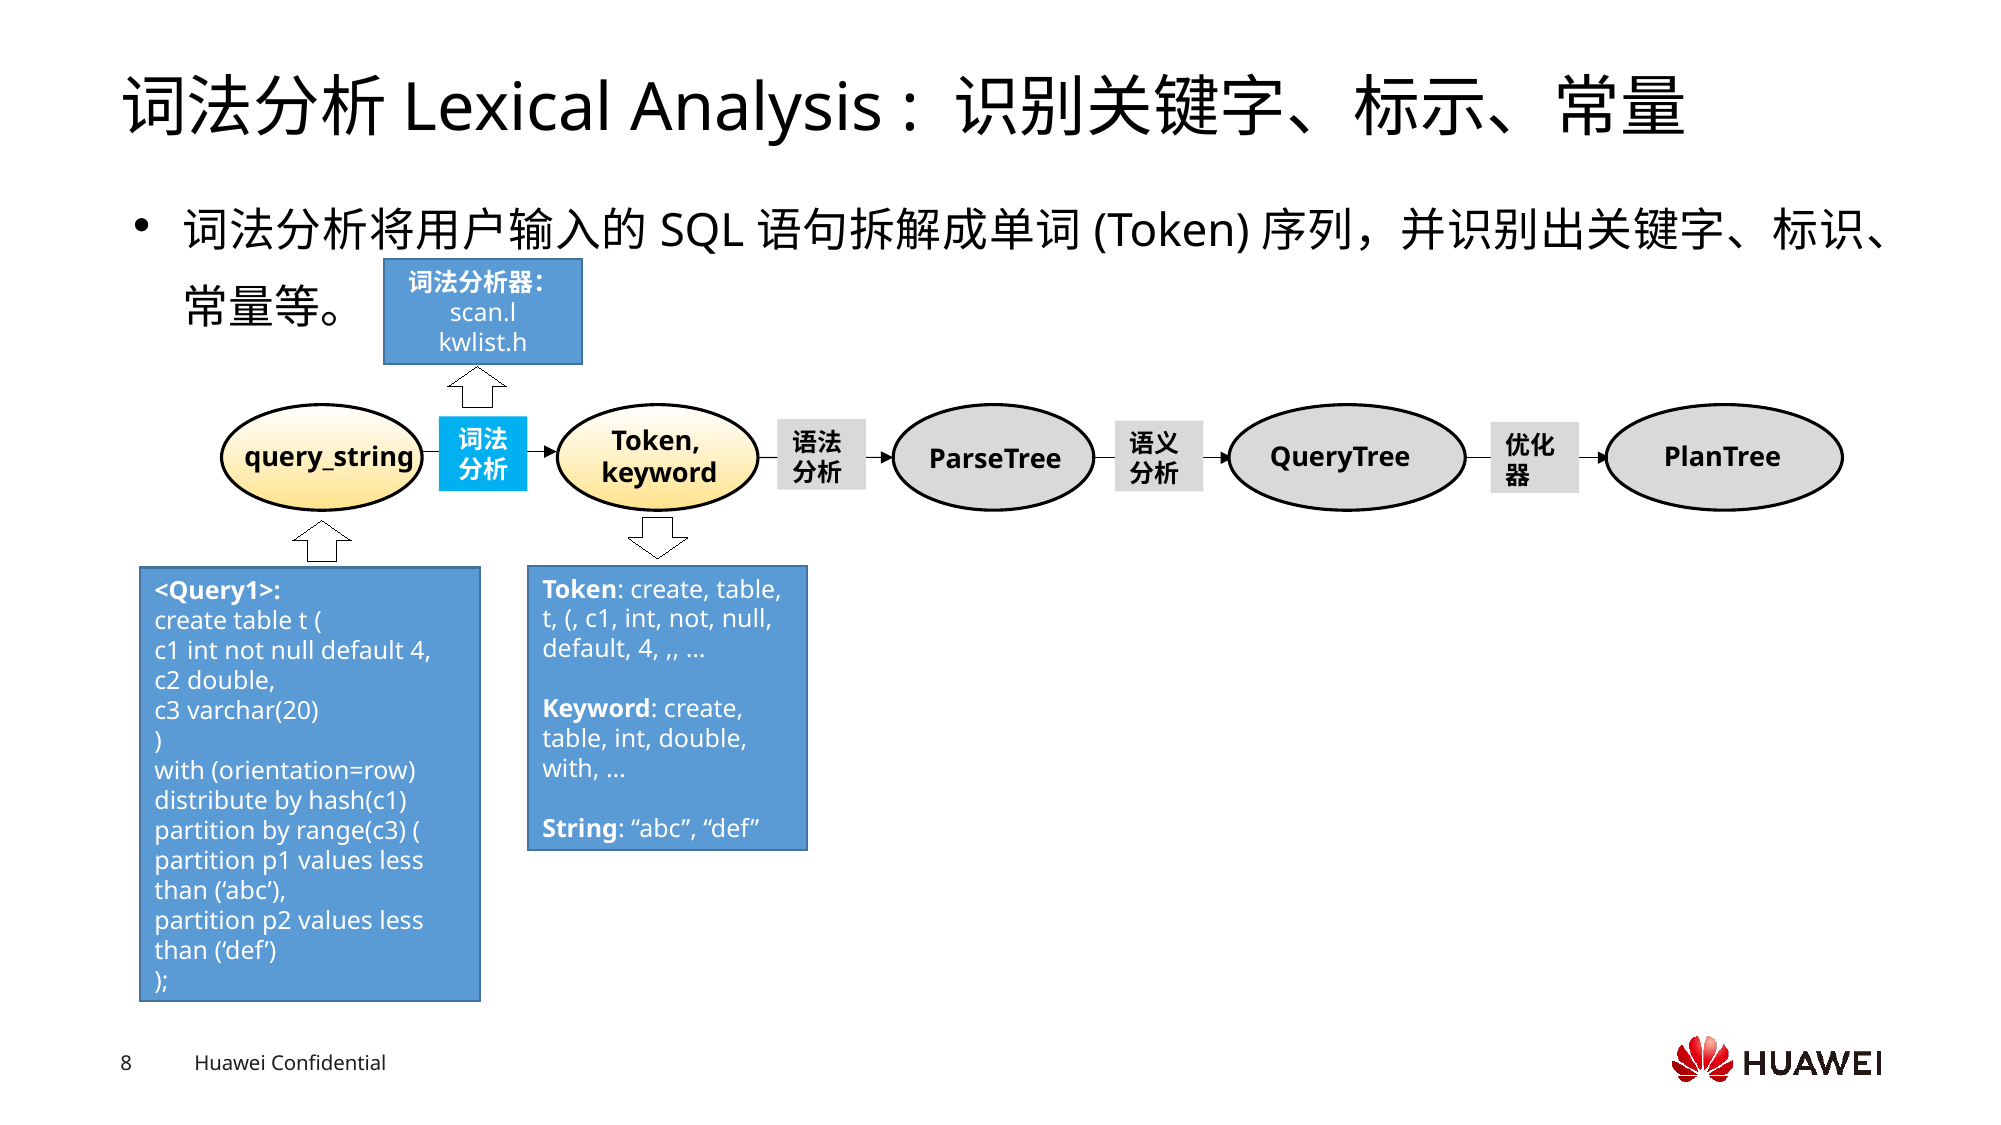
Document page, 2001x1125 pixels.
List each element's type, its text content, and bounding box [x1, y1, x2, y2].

title 词法分析Lexical Analysis : 识别关键字、标示、常量 [120, 73, 1880, 154]
text_box <Query1>: create table t ( c1 int not null default 4, c2 double, c3 varchar(20) ) with (orientation=row) distribute by hash(c1) partition by range(c3) ( partition p1 values less than (‘abc’), partition p2 values less than (‘def’) ); [139, 973, 481, 1002]
list 词法分析将用户输入的SQL语句拆解成单词(Token)序列，并识别出关键字、标识、常量等。 [119, 171, 1881, 973]
picture [1672, 1036, 1881, 1082]
